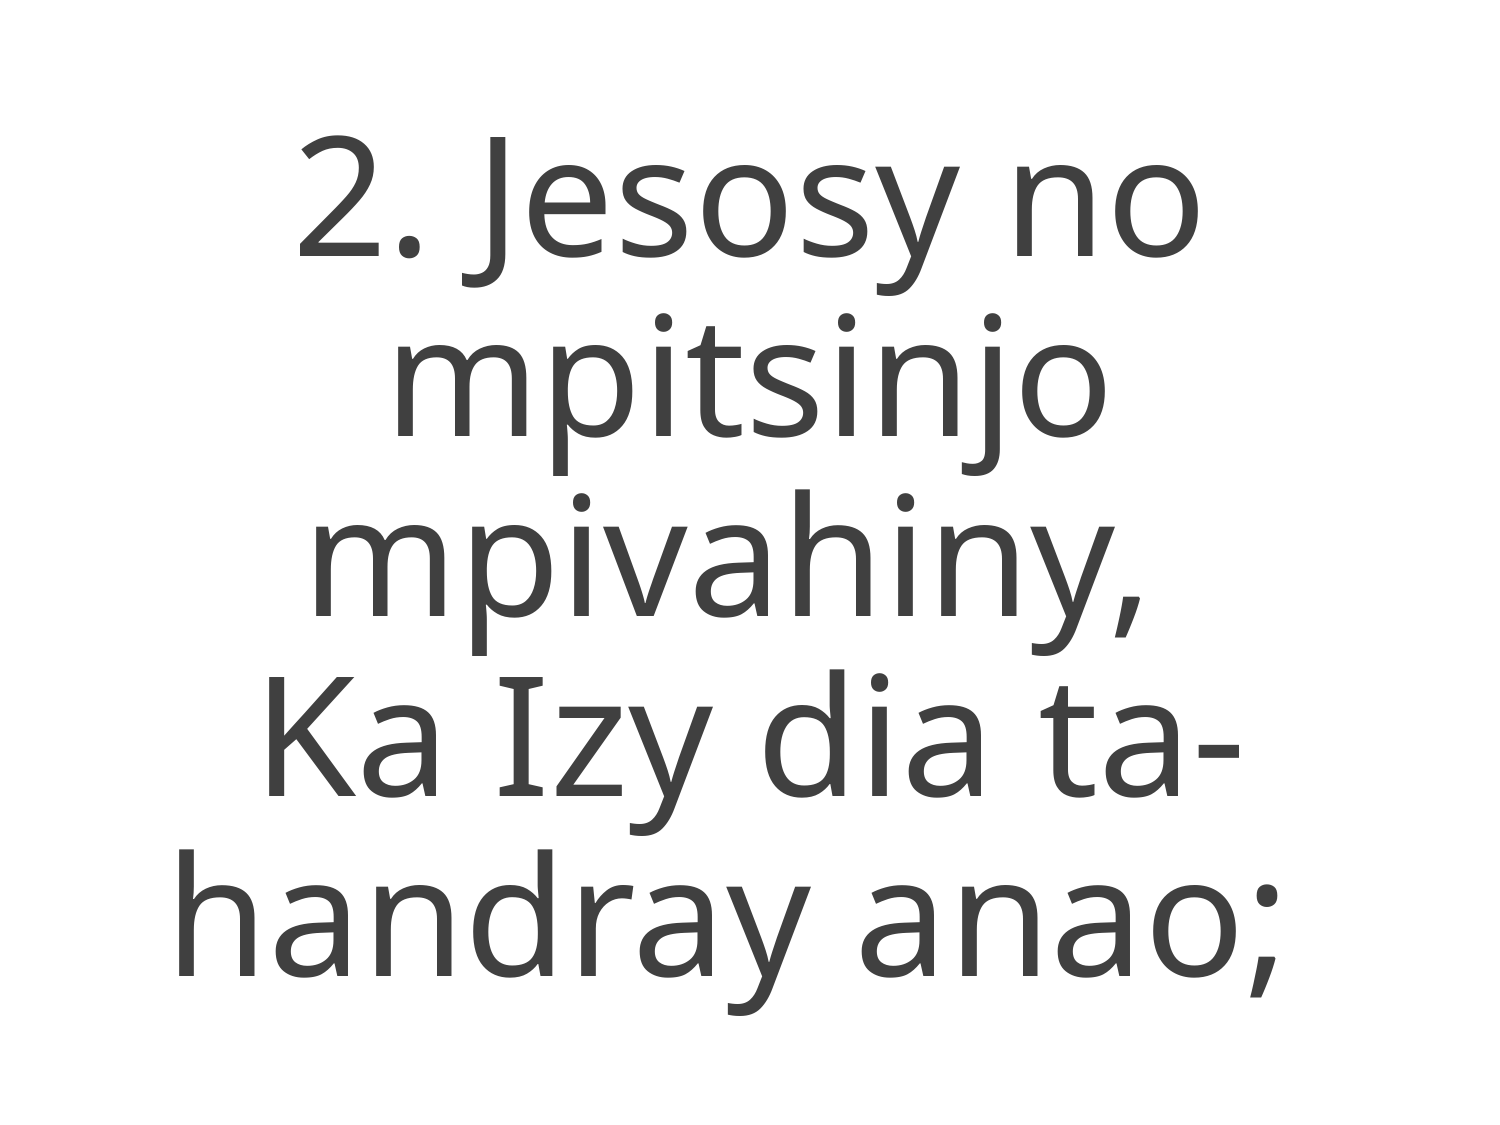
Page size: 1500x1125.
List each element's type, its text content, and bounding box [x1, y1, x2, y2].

title 2. Jesosy no mpitsinjo mpivahiny, Ka Izy dia ta-handray anao; [0, 453, 1500, 672]
